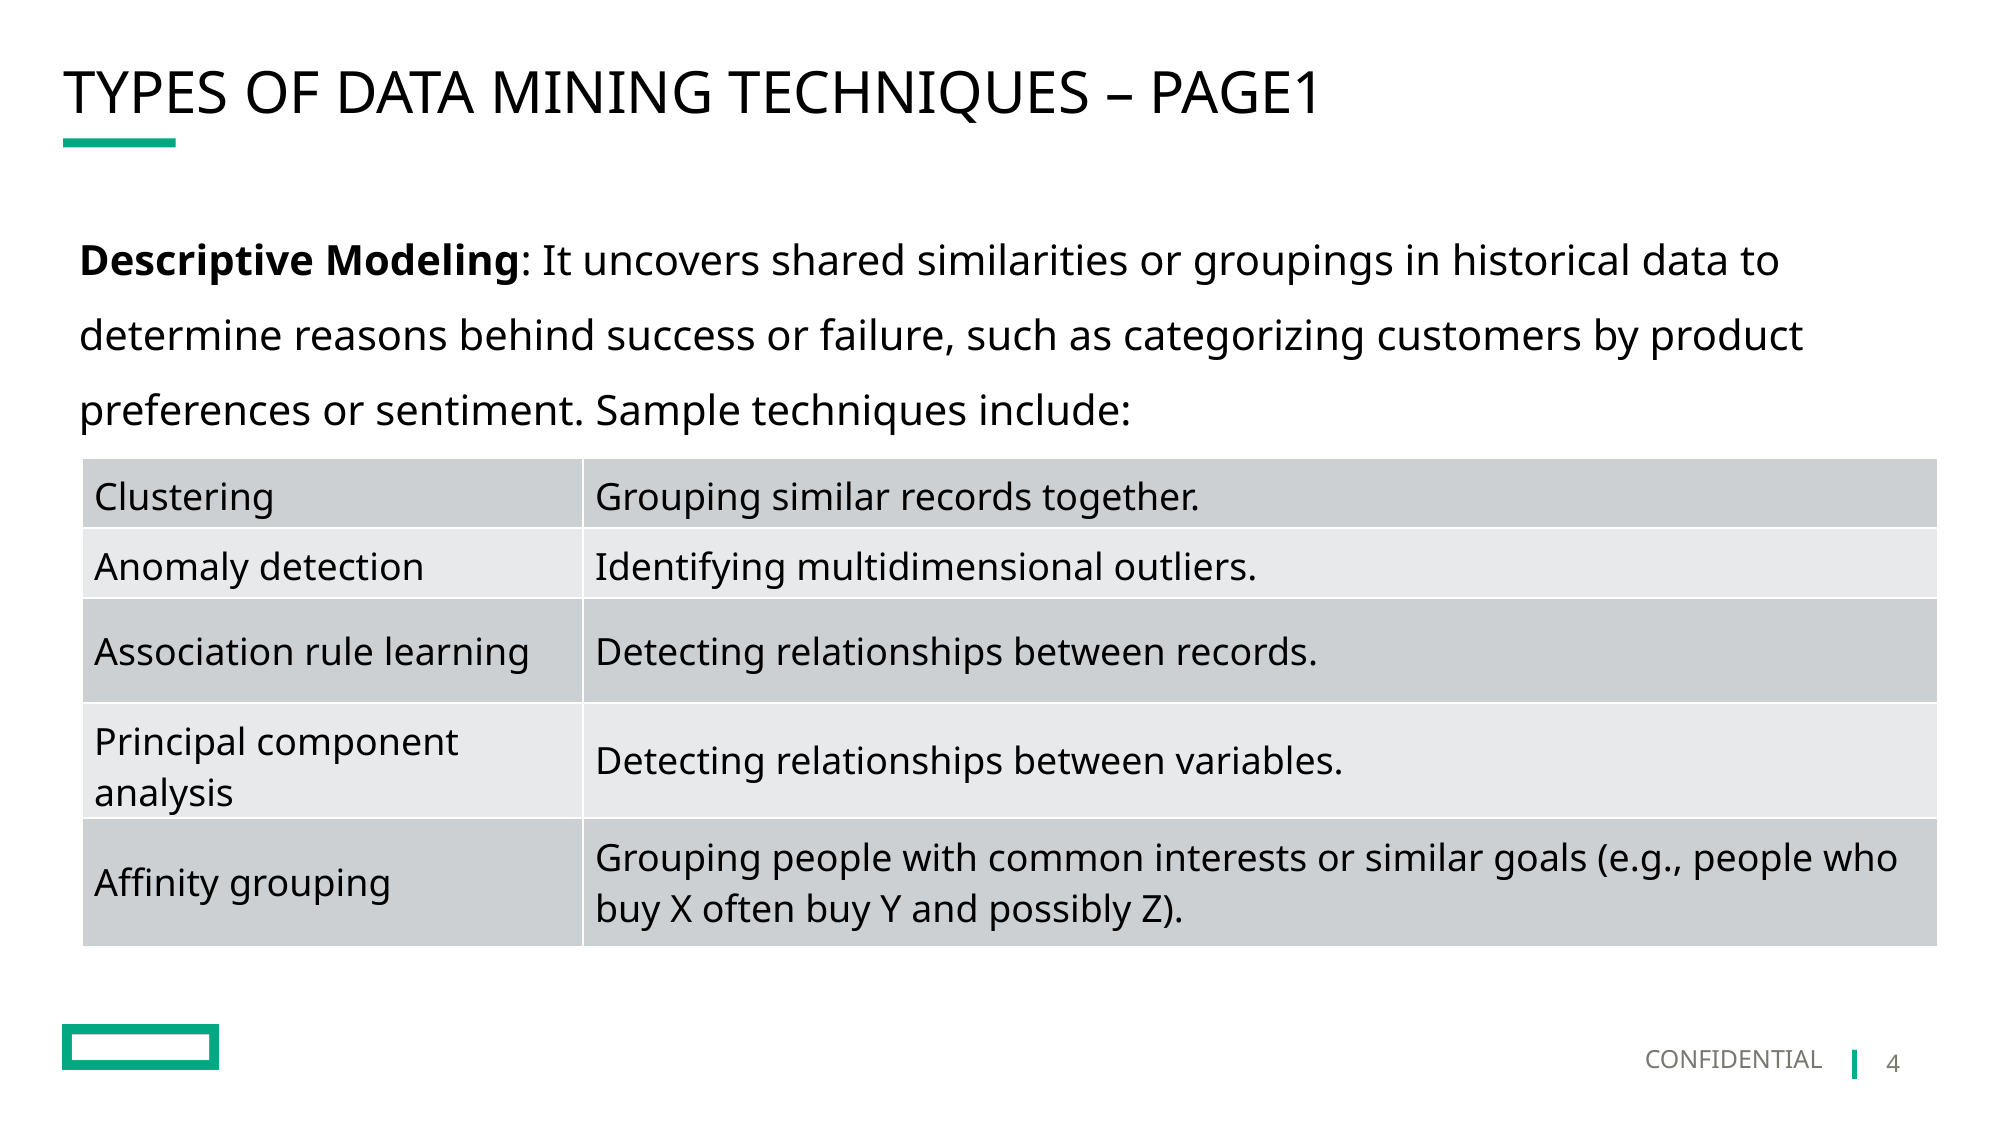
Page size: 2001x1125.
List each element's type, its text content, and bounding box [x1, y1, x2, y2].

table_cell Principal component analysis [83, 704, 582, 817]
table_cell Detecting relationships between variables. [584, 704, 1937, 817]
picture [1852, 1043, 1857, 1079]
table_cell Identifying multidimensional outliers. [584, 529, 1937, 597]
table_cell Detecting relationships between records. [584, 599, 1937, 702]
table_header Clustering [83, 459, 582, 527]
title Types of data mining techniques – Page1 [63, 63, 1938, 134]
table_cell Association rule learning [83, 599, 582, 702]
text_box Descriptive Modeling: It uncovers shared similarities or groupings in historical data to determine reasons behind success or failure, such as categorizing customers by product preferences or sentiment. Sample techniques include: [63, 201, 1977, 441]
picture [62, 1024, 219, 1070]
table_header Grouping similar records together. [584, 459, 1937, 527]
table_cell Grouping people with common interests or similar goals (e.g., people who buy X often buy Y and possibly Z). [584, 819, 1937, 946]
slide_number 4 [1837, 1033, 1950, 1094]
footer Confidential [1162, 1039, 1837, 1076]
table_cell Affinity grouping [83, 819, 582, 946]
table_cell Anomaly detection [83, 529, 582, 597]
